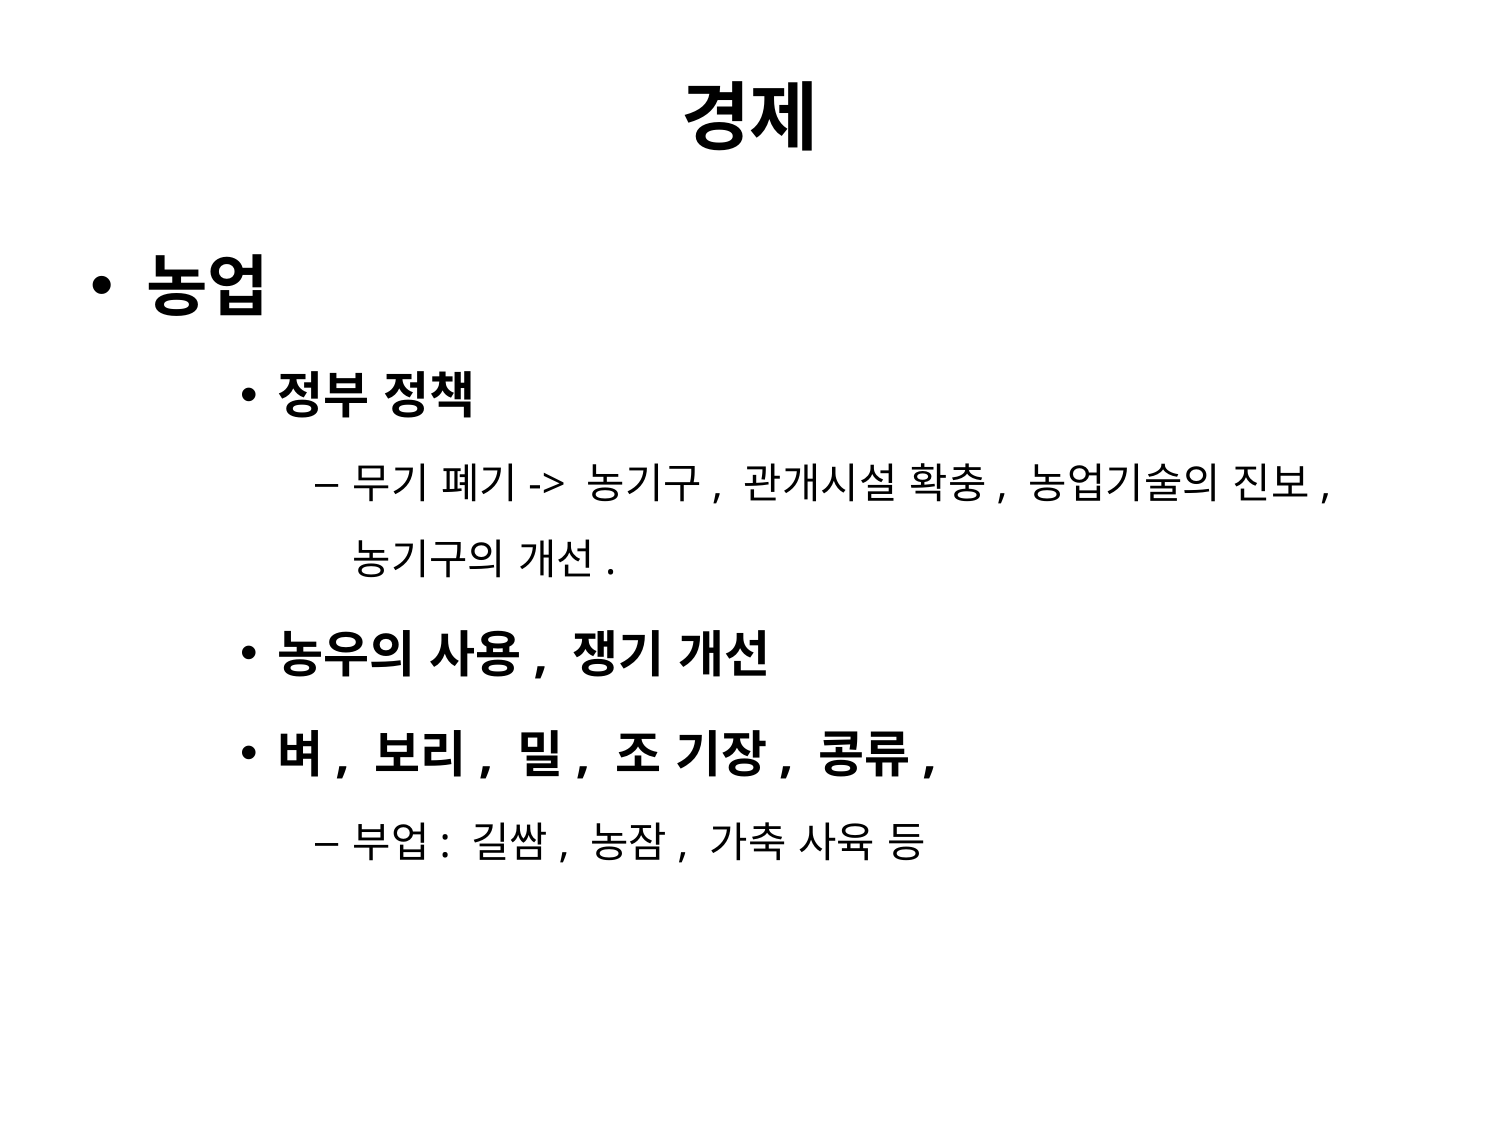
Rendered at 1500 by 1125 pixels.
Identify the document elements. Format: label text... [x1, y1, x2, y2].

list 농업 정부 정책 무기 폐기-> 농기구, 관개시설 확충, 농업기술의 진보, 농기구의 개선. 농우의 사용, 쟁기 개선 벼, 보리, 밀, 조 기장, 콩류, 부업: 길쌈, 농잠, 가축 사육 등 [75, 196, 1425, 1005]
title 경제 [75, 45, 1425, 185]
